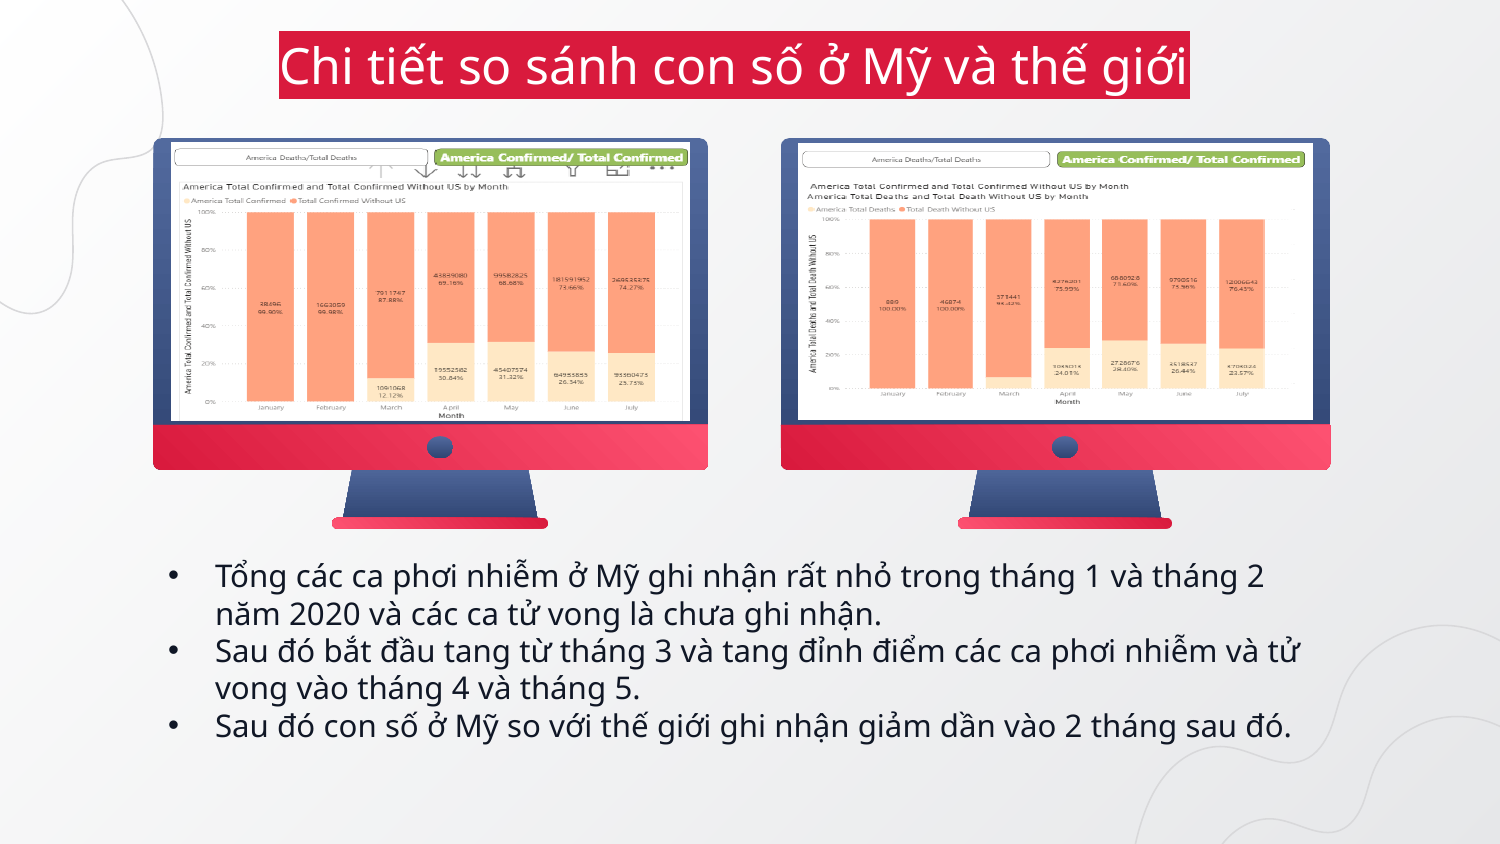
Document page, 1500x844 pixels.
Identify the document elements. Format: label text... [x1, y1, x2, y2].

title Chi tiết so sánh con số ở Mỹ và thế giới [102, 0, 1367, 110]
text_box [152, 138, 709, 529]
subtitle Tổng các ca phơi nhiễm ở Mỹ ghi nhận rất nhỏ trong tháng 1 và tháng 2 năm 2020 và các ca tử vong là chưa ghi nhận. Sau đó bắt đầu tang từ tháng 3 và tang đỉnh điểm các ca phơi nhiễm và tử vong vào tháng 4 và tháng 5. Sau đó con số ở Mỹ so với thế giới ghi nhận giảm dần vào 2 tháng sau đó. [153, 541, 1331, 764]
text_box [780, 138, 1331, 529]
